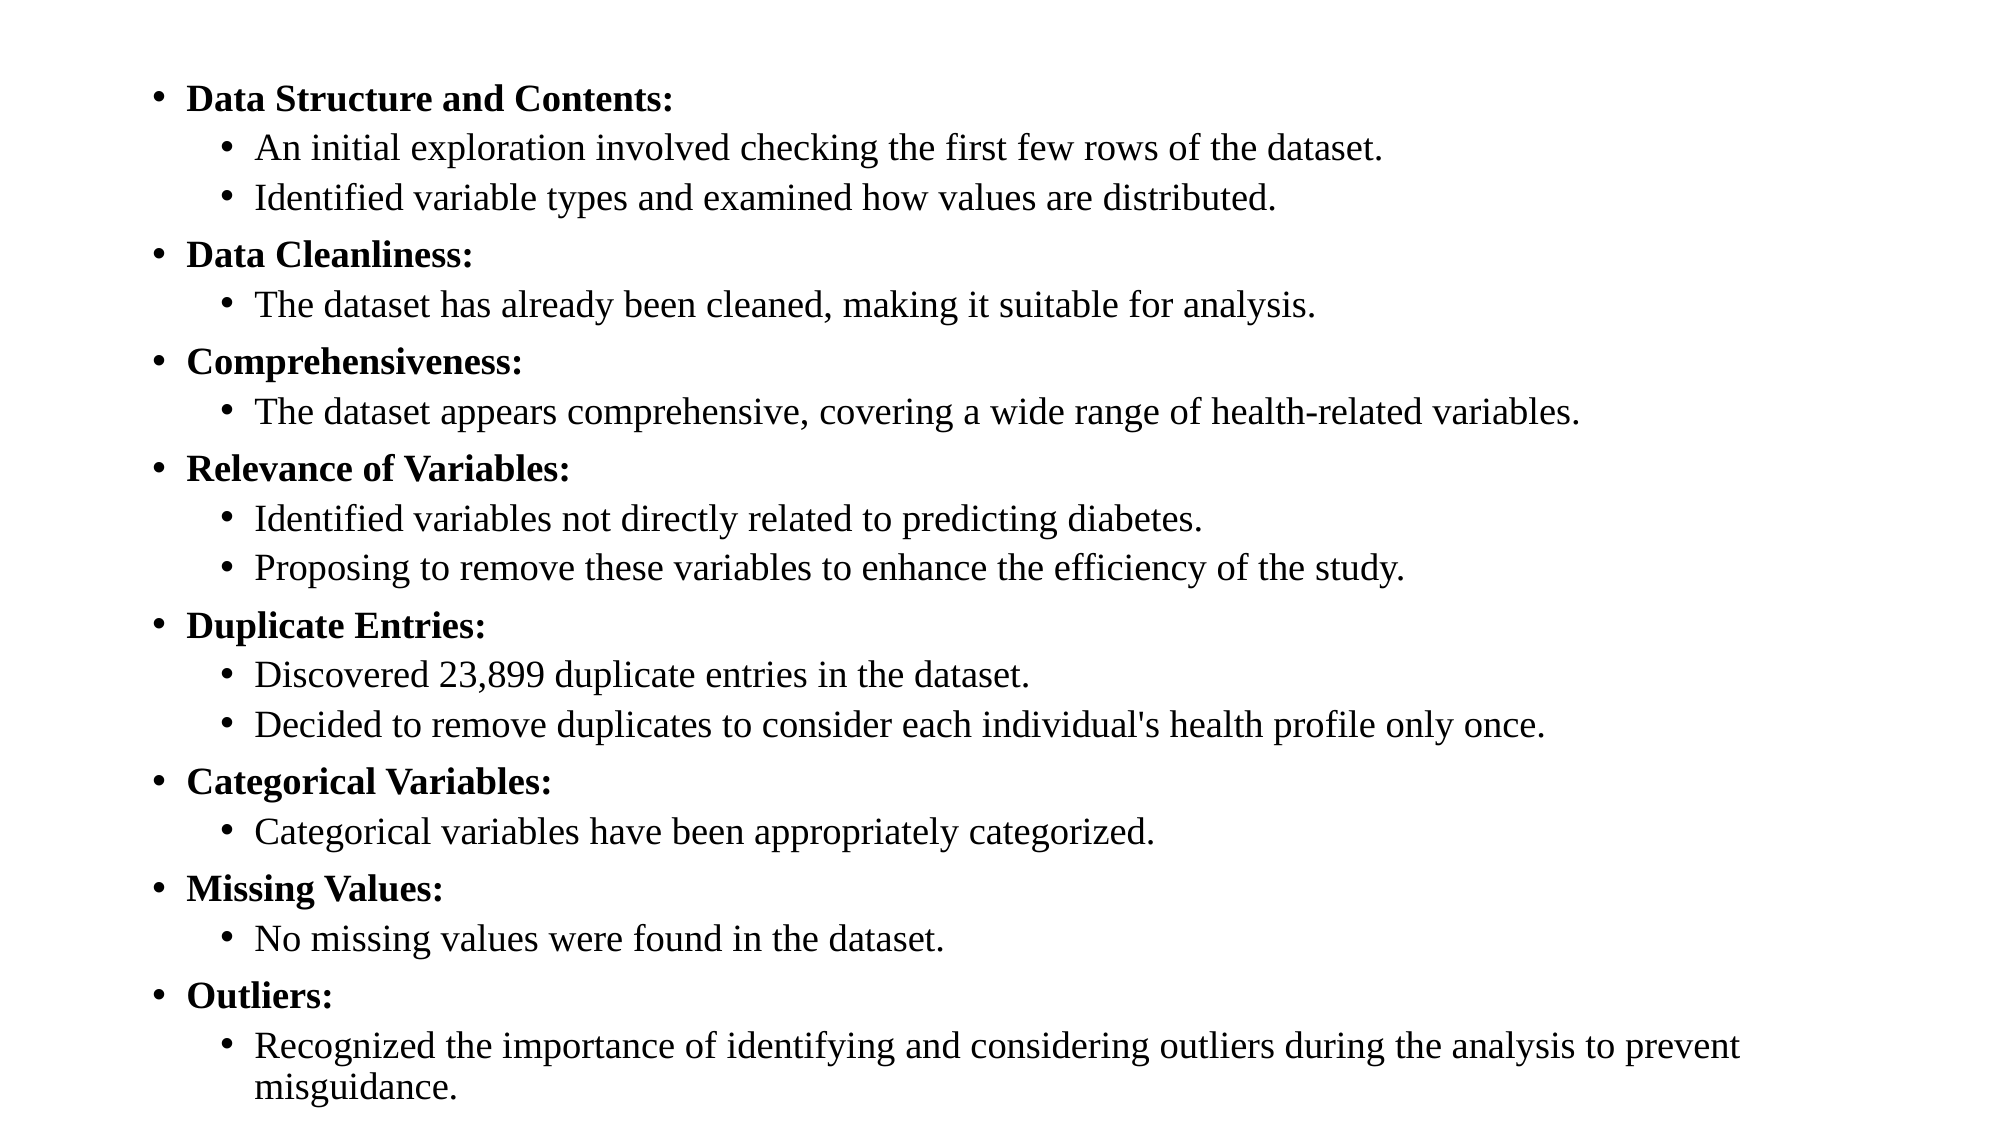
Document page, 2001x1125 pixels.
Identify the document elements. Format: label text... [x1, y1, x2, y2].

list Data Structure and Contents: An initial exploration involved checking the first few rows of the dataset. Identified variable types and examined how values are distributed. Data Cleanliness: The dataset has already been cleaned, making it suitable for analysis. Comprehensiveness: The dataset appears comprehensive, covering a wide range of health-related variables. Relevance of Variables: Identified variables not directly related to predicting diabetes. Proposing to remove these variables to enhance the efficiency of the study. Duplicate Entries: Discovered 23,899 duplicate entries in the dataset. Decided to remove duplicates to consider each individual's health profile only once. Categorical Variables: Categorical variables have been appropriately categorized. Missing Values: No missing values were found in the dataset. Outliers: Recognized the importance of identifying and considering outliers during the analysis to prevent misguidance. [137, 0, 1863, 1125]
